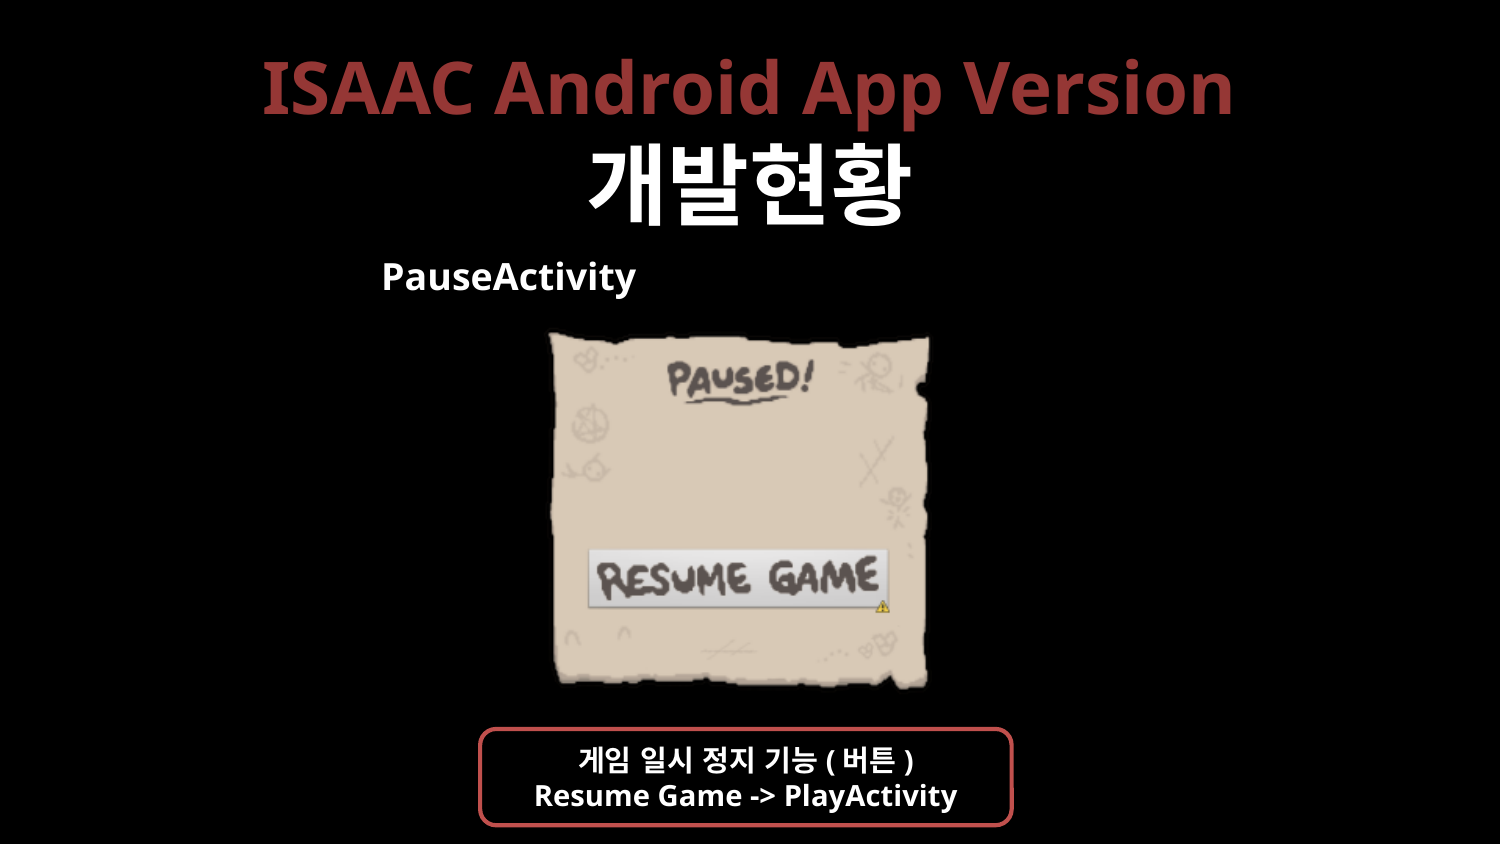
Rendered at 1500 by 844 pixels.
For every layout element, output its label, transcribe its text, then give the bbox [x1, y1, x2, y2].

text_box 게임 일시 정지 기능(버튼) Resume Game -> PlayActivity [478, 727, 1014, 828]
picture [393, 302, 1098, 718]
title ISAAC Android App Version 개발현황 [75, 33, 1425, 245]
text_box PauseActivity [366, 245, 651, 306]
